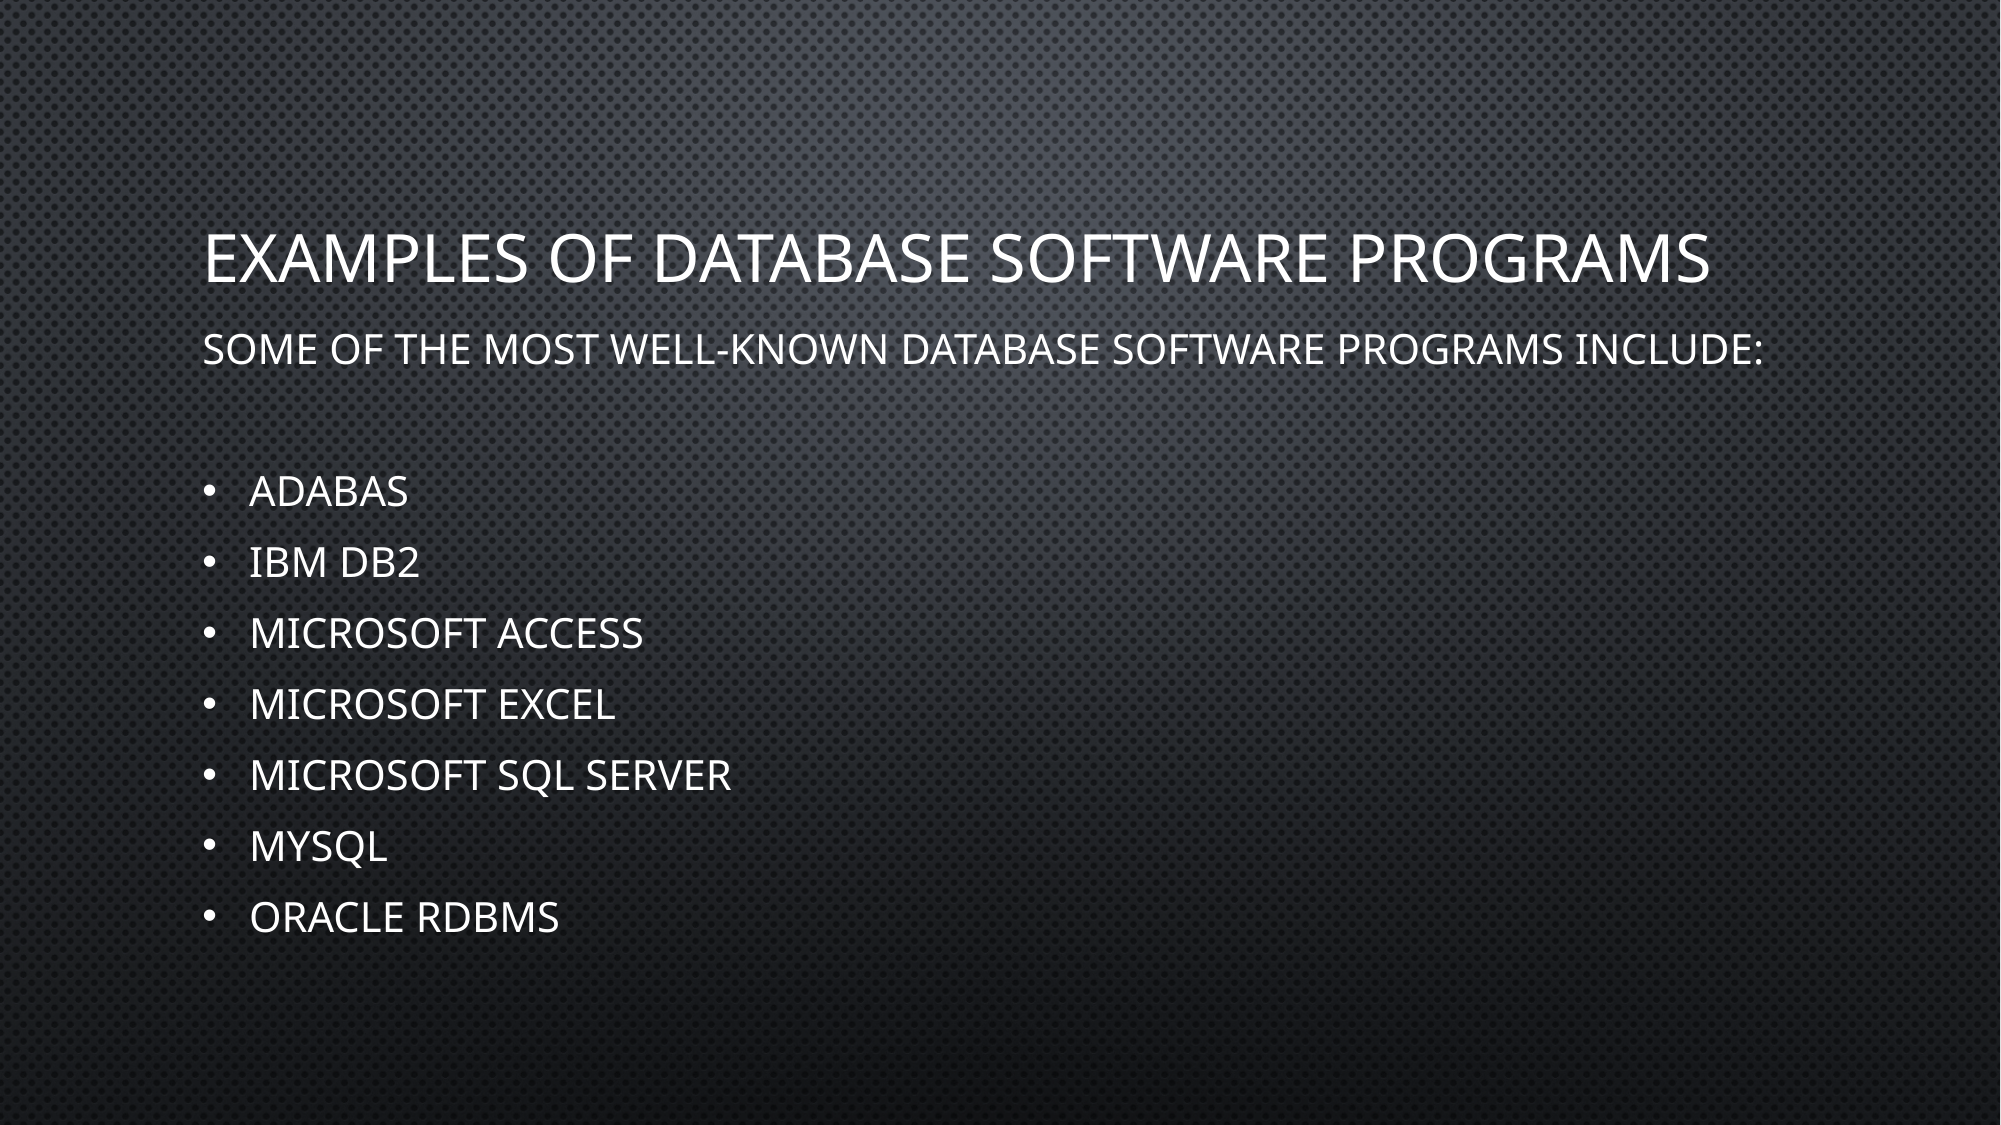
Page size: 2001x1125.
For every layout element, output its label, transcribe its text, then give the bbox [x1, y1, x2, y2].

list Some of the most well-known database software programs include: ADABAS IBM DB2 Microsoft Access Microsoft Excel Microsoft SQL Server MySQL Oracle RDBMS [187, 313, 1813, 950]
title examples of database software programs [187, 99, 1813, 313]
